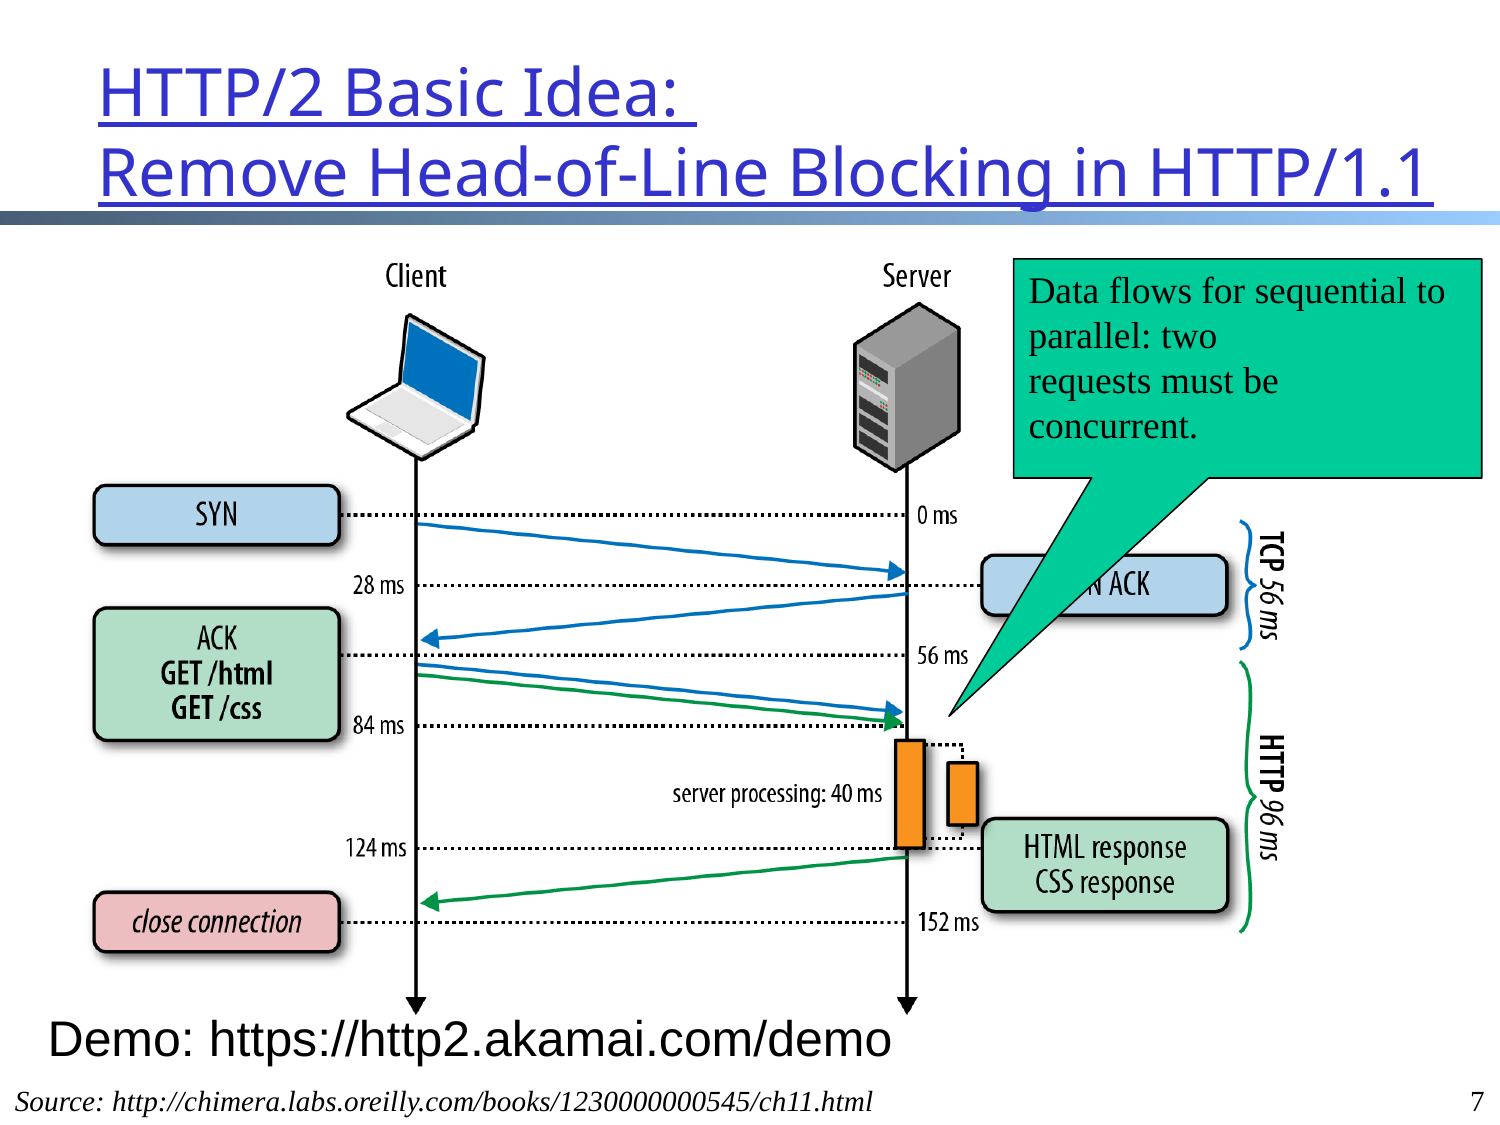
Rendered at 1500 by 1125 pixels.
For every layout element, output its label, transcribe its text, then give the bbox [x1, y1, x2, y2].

text_box Source: http://chimera.labs.oreilly.com/books/1230000000545/ch11.html [0, 1074, 1175, 1125]
picture [82, 257, 1290, 1015]
title HTTP/2 Basic Idea: Remove Head-of-Line Blocking in HTTP/1.1 [82, 61, 1466, 199]
text_box Data flows for sequential to parallel: two requests must be concurrent. [1292, 258, 1482, 478]
slide_number 7 [1150, 1049, 1500, 1125]
text_box Demo: https://http2.akamai.com/demo [32, 998, 908, 1074]
